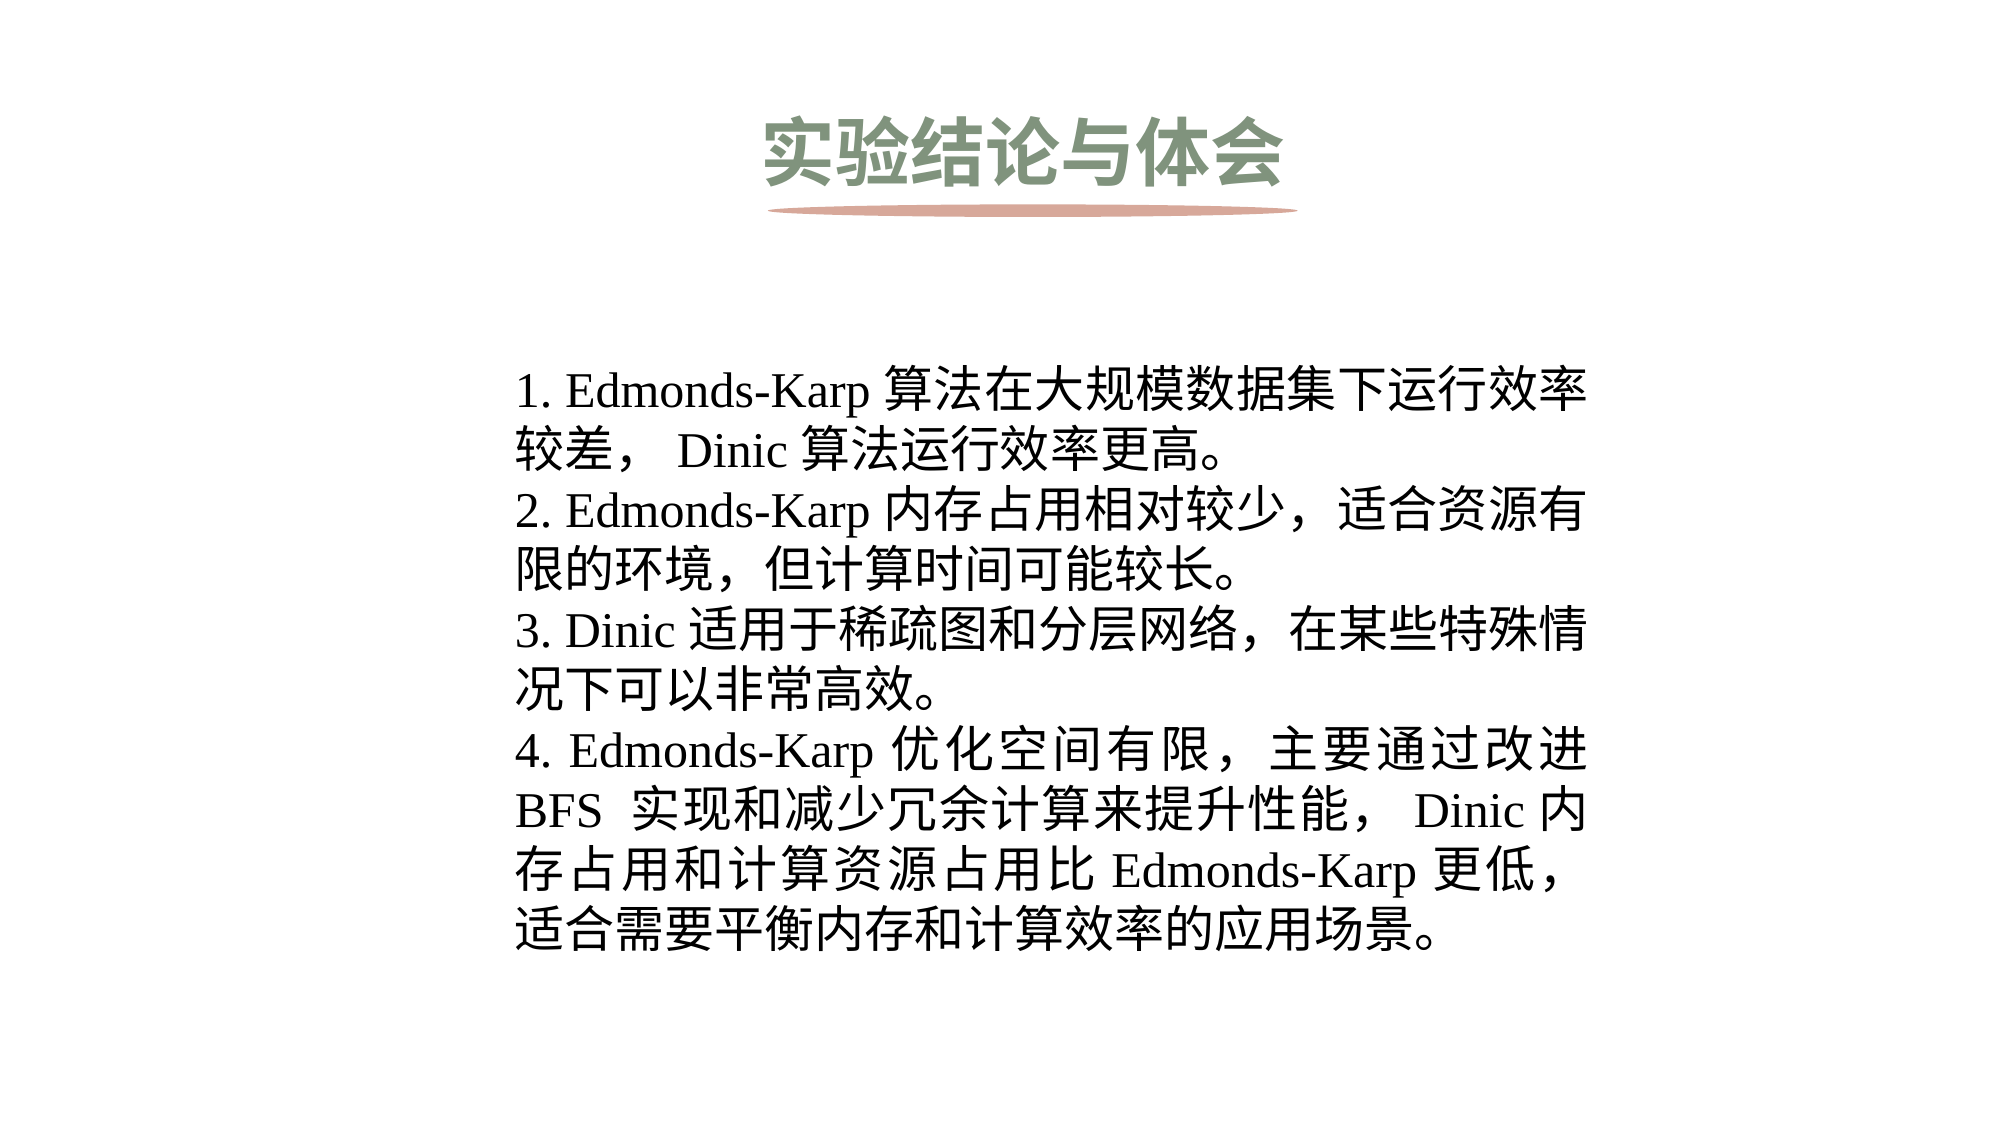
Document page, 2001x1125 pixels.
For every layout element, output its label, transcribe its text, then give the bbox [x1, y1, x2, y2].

text_box 1. Edmonds-Karp算法在大规模数据集下运行效率较差，Dinic算法运行效率更高。 2. Edmonds-Karp内存占用相对较少，适合资源有限的环境，但计算时间可能较长。 3. Dinic适用于稀疏图和分层网络，在某些特殊情况下可以非常高效。 4. Edmonds-Karp优化空间有限，主要通过改进 BFS 实现和减少冗余计算来提升性能，Dinic内存占用和计算资源占用比Edmonds-Karp更低，适合需要平衡内存和计算效率的应用场景。 [500, 350, 1604, 966]
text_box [745, 98, 1320, 296]
